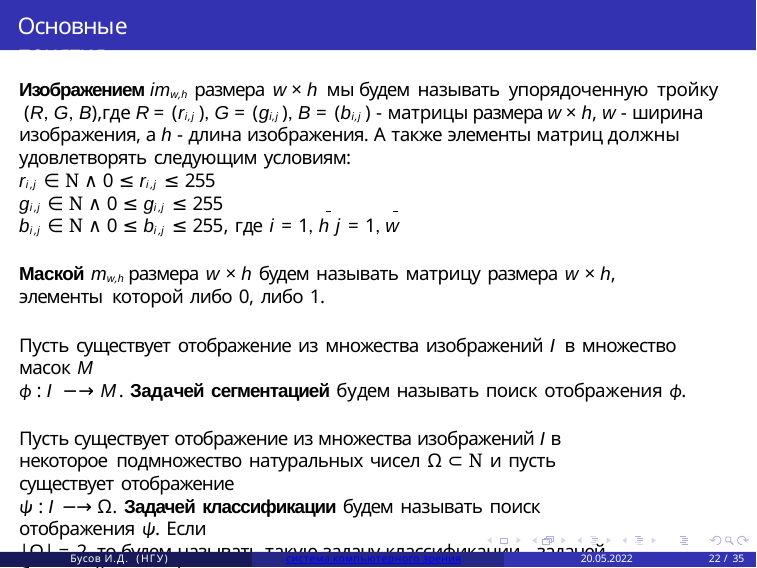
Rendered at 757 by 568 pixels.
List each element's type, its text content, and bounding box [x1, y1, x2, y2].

text_box [0, 0, 756, 51]
title Основные понятия [15, 9, 205, 75]
text_box Изображением imw,h размера w × h мы будем называть упорядоченную тройку (R, G, B),где R = (ri,j ), G = (gi,j ), B = (bi,j ) - матрицы размера w × h, w - ширина изображения, а h - длина изображения. А также элементы матриц должны удовлетворять следующим условиям: ri,j ∈ N ∧ 0 ≤ ri,j ≤ 255 gi,j ∈ N ∧ 0 ≤ gi,j ≤ 255 bi,j ∈ N ∧ 0 ≤ bi,j ≤ 255, где i = 1, h j = 1, w Маской mw,h размера w × h будем называть матрицу размера w × h, элементы которой либо 0, либо 1. Пусть существует отображение из множества изображений I в множество масок M ϕ : I −→ M. Задачей сегментацией будем называть поиск отображения ϕ. Пусть существует отображение из множества изображений I в некоторое подмножество натуральных чисел Ω ⊂ N и пусть существует отображение ψ : I −→ Ω. Задачей классификации будем называть поиск отображения ψ. Если |Ω| = 2, то будем называть такую задачу классификации - задачей бинарной классификации. [0, 75, 745, 550]
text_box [0, 551, 757, 568]
